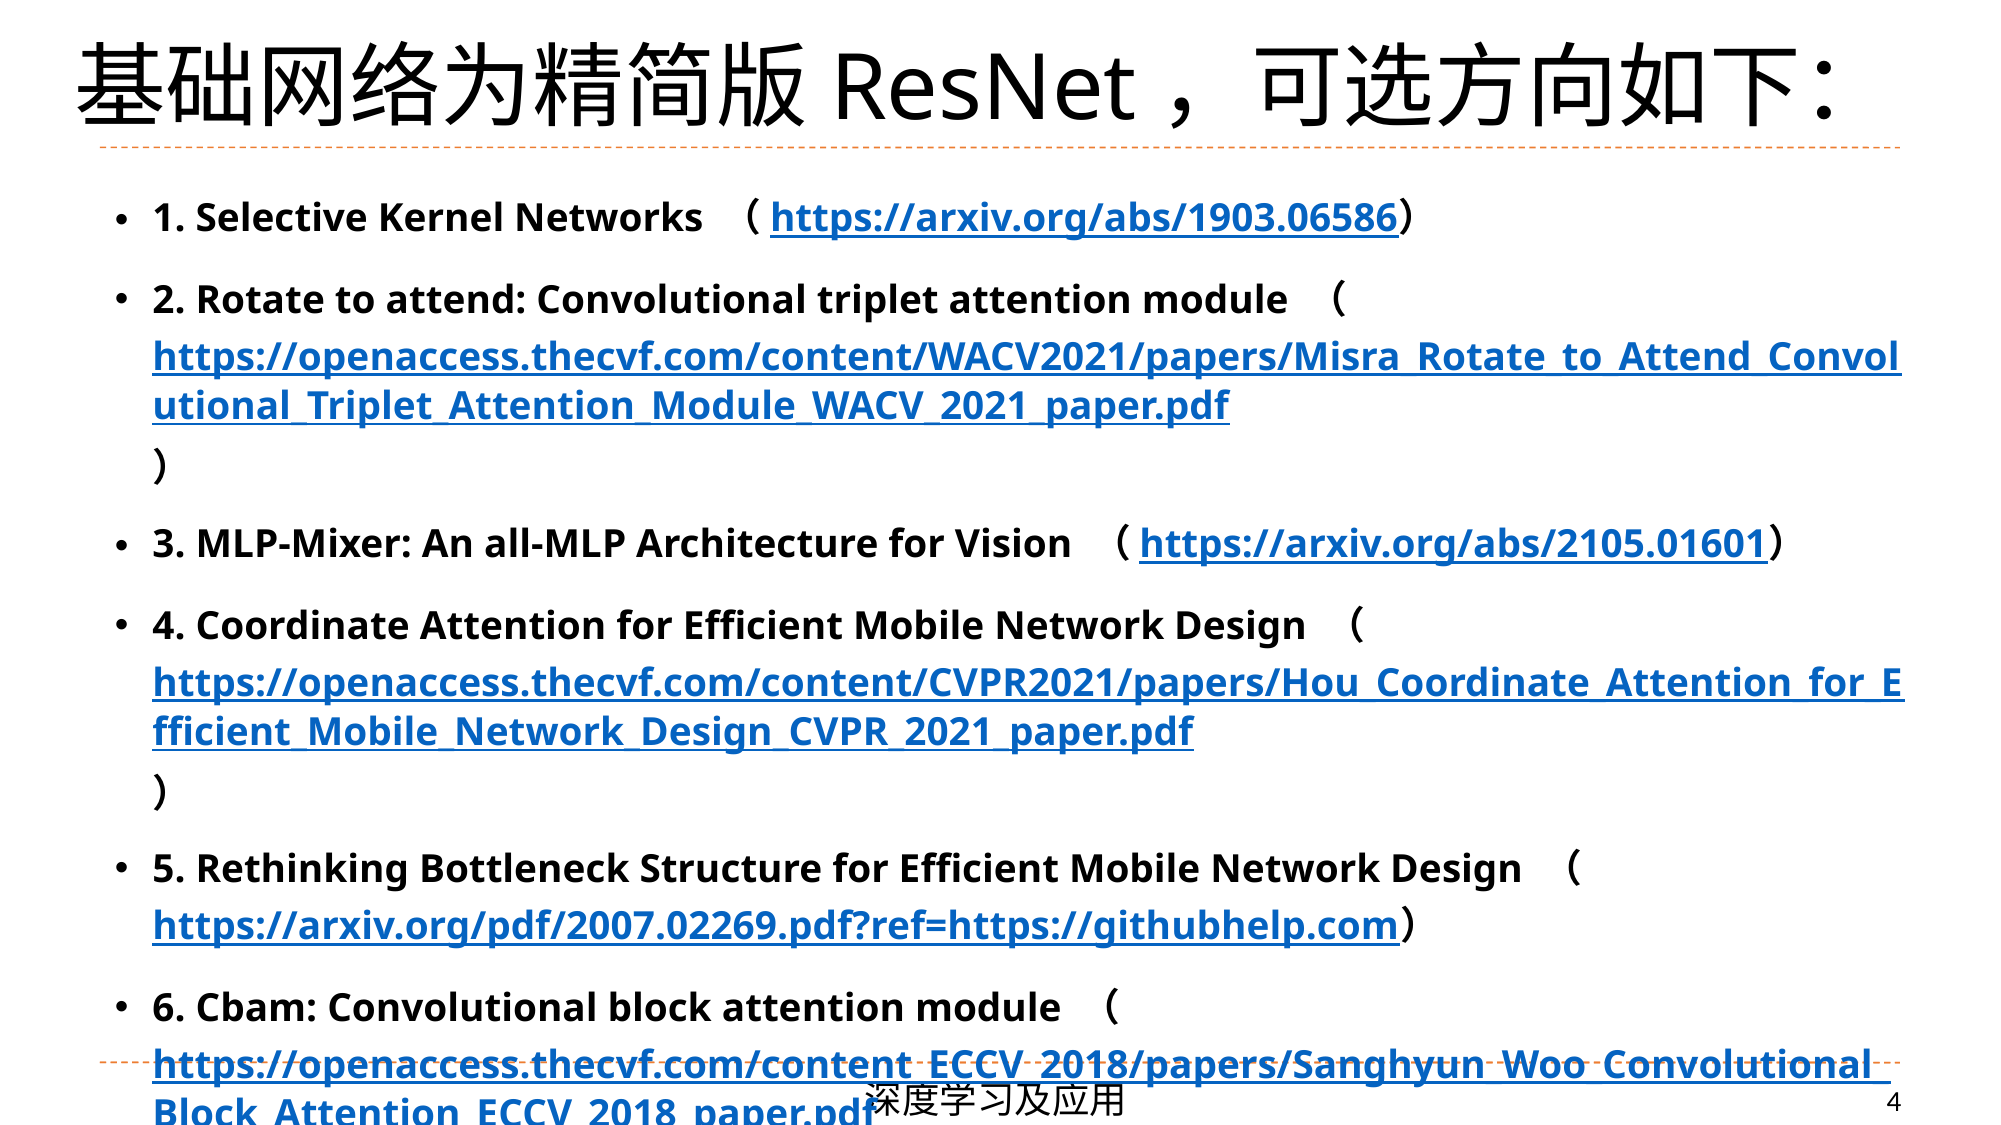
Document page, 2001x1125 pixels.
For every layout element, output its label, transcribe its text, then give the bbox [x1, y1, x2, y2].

title 基础网络为精简版ResNet，可选方向如下： [59, 16, 1893, 163]
list 1. Selective Kernel Networks （https://arxiv.org/abs/1903.06586） 2. Rotate to attend: Convolutional triplet attention module （https://openaccess.thecvf.com/content/WACV2021/papers/Misra_Rotate_to_Attend_Convolutional_Triplet_Attention_Module_WACV_2021_paper.pdf） 3. MLP-Mixer: An all-MLP Architecture for Vision （https://arxiv.org/abs/2105.01601） 4. Coordinate Attention for Efficient Mobile Network Design （https://openaccess.thecvf.com/content/CVPR2021/papers/Hou_Coordinate_Attention_for_Efficient_Mobile_Network_Design_CVPR_2021_paper.pdf） 5. Rethinking Bottleneck Structure for Efficient Mobile Network Design （https://arxiv.org/pdf/2007.02269.pdf?ref=https://githubhelp.com） 6. Cbam: Convolutional block attention module （https://openaccess.thecvf.com/content_ECCV_2018/papers/Sanghyun_Woo_Convolutional_Block_Attention_ECCV_2018_paper.pdf） [99, 174, 1925, 1063]
